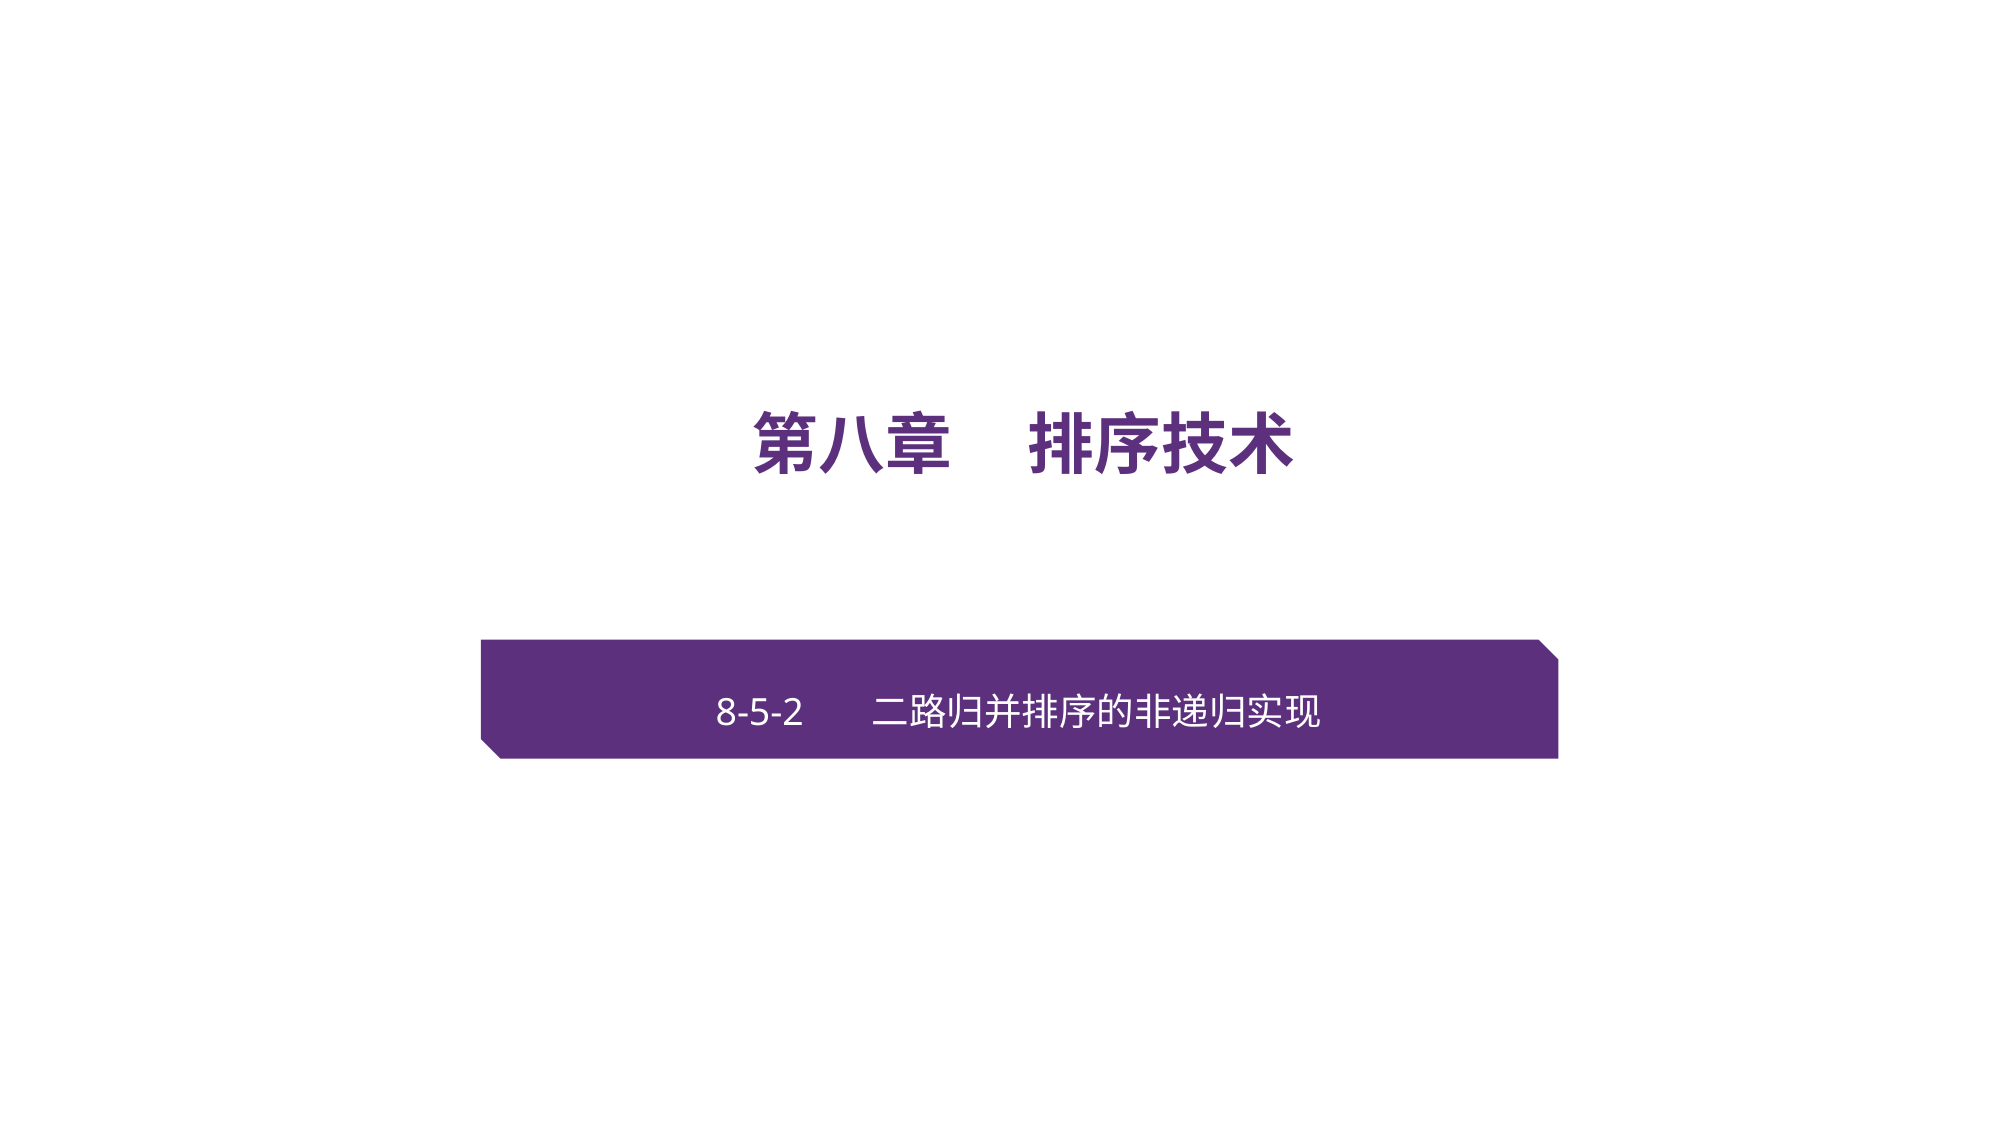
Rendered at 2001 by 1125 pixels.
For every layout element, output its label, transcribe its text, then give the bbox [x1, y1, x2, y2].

text_box [479, 638, 1560, 760]
text_box v [382, 326, 1644, 550]
text_box 第八章 排序技术 [469, 394, 1578, 489]
text_box 8-5-2 二路归并排序的非递归实现 [554, 658, 1483, 741]
